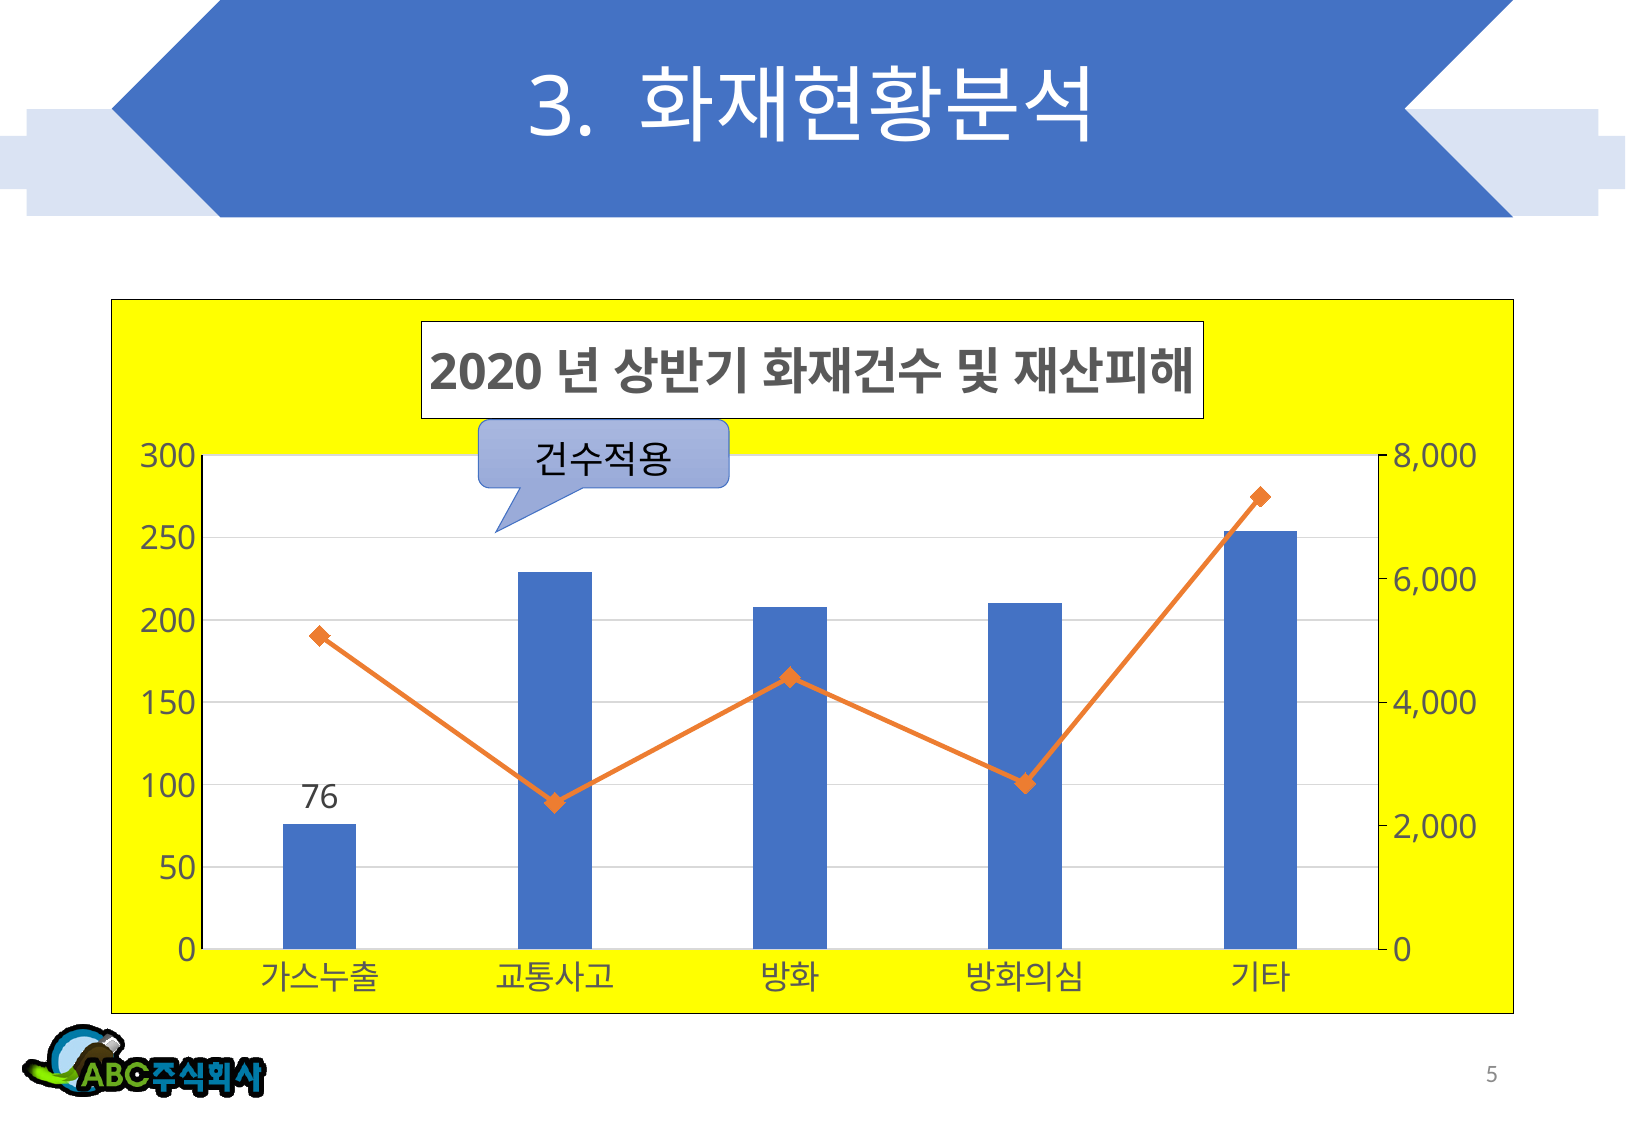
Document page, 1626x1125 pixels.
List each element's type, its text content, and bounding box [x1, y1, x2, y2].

title 3. 화재현황분석 [111, 0, 1514, 218]
chart [111, 299, 1514, 1014]
slide_number 5 [1147, 1042, 1514, 1103]
picture [11, 1016, 274, 1103]
